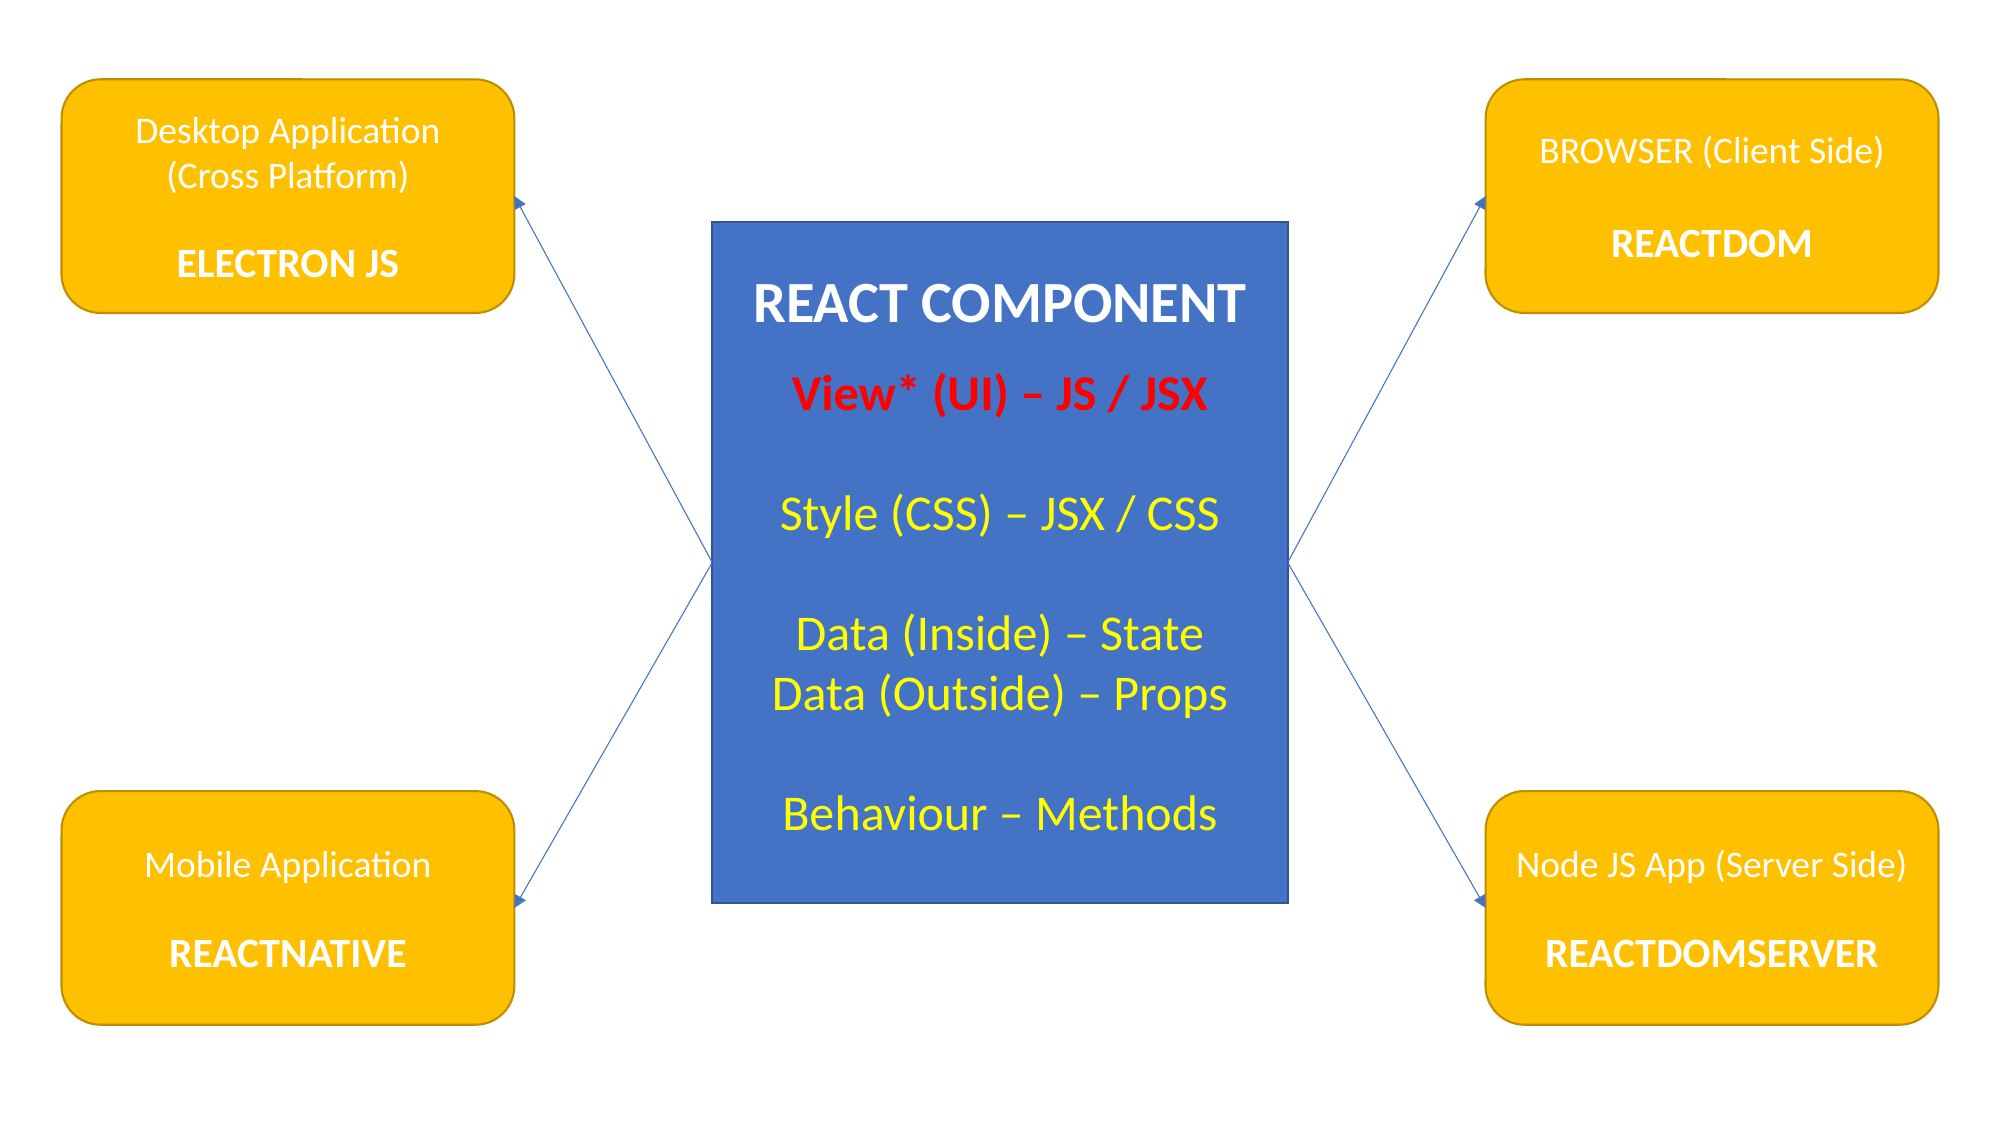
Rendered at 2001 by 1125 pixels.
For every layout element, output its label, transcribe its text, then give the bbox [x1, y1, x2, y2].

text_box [514, 196, 713, 563]
text_box Node JS App (Server Side) REACTDOMSERVER [1484, 790, 1940, 1026]
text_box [1287, 196, 1486, 562]
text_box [1287, 562, 1486, 908]
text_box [514, 563, 713, 908]
text_box Desktop Application (Cross Platform) ELECTRON JS [60, 78, 516, 315]
text_box REACT COMPONENT View* (UI) – JS / JSX Style (CSS) – JSX / CSS Data (Inside) – State Data (Outside) – Props Behaviour – Methods [713, 221, 1287, 904]
text_box BROWSER (Client Side) REACTDOM [1484, 78, 1940, 315]
text_box Mobile Application REACTNATIVE [60, 790, 516, 1026]
